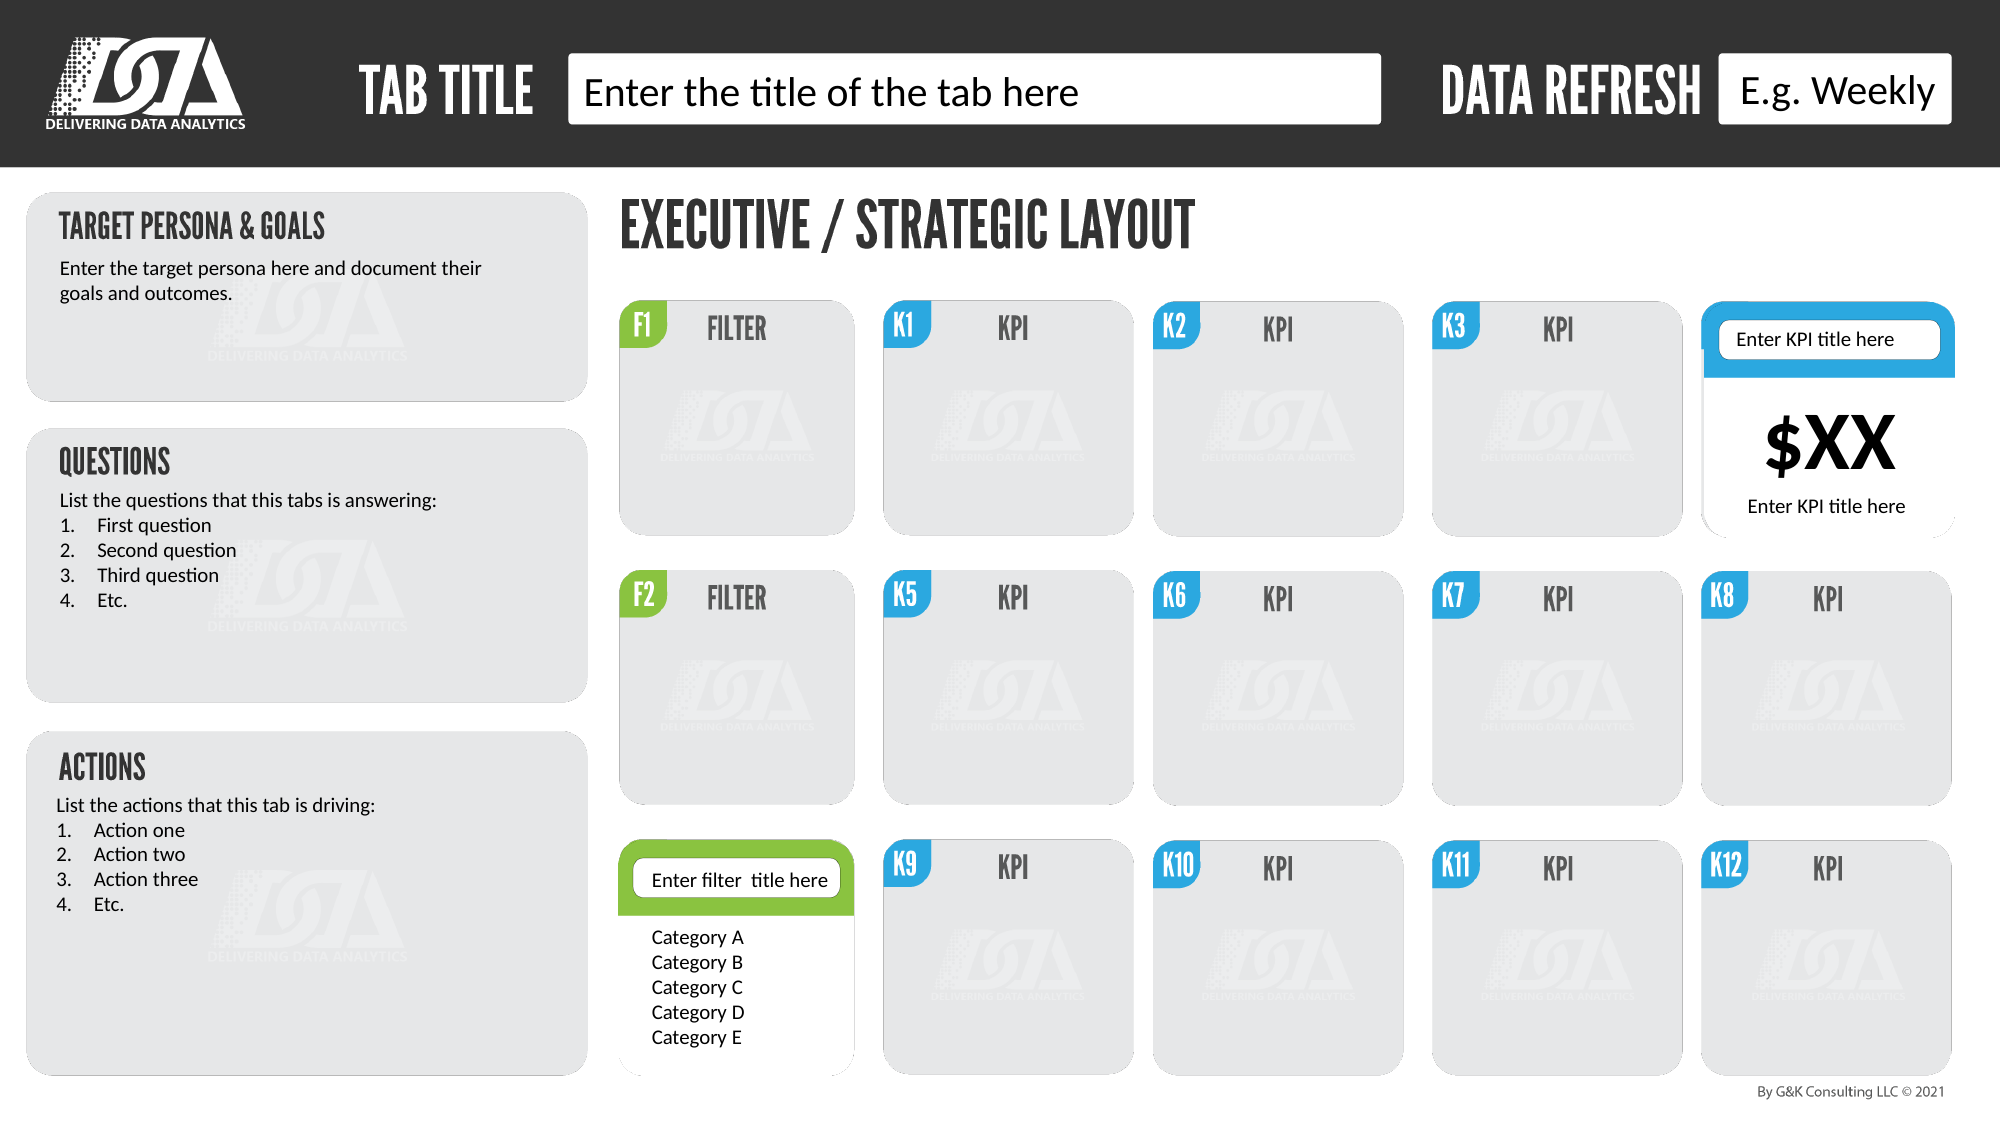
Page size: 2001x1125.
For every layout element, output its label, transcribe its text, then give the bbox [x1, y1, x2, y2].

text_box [618, 840, 854, 1076]
text_box List the actions that this tab is driving: Action one Action two Action three Etc. [41, 783, 535, 924]
text_box List the questions that this tabs is answering: First question Second question Third question Etc. [45, 479, 539, 620]
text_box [1704, 302, 1955, 539]
text_box E.g. Weekly [1725, 55, 1954, 121]
text_box Enter the title of the tab here [568, 57, 1362, 123]
text_box Enter the target persona here and document their goals and outcomes. [45, 247, 539, 312]
picture [0, 0, 2000, 1125]
